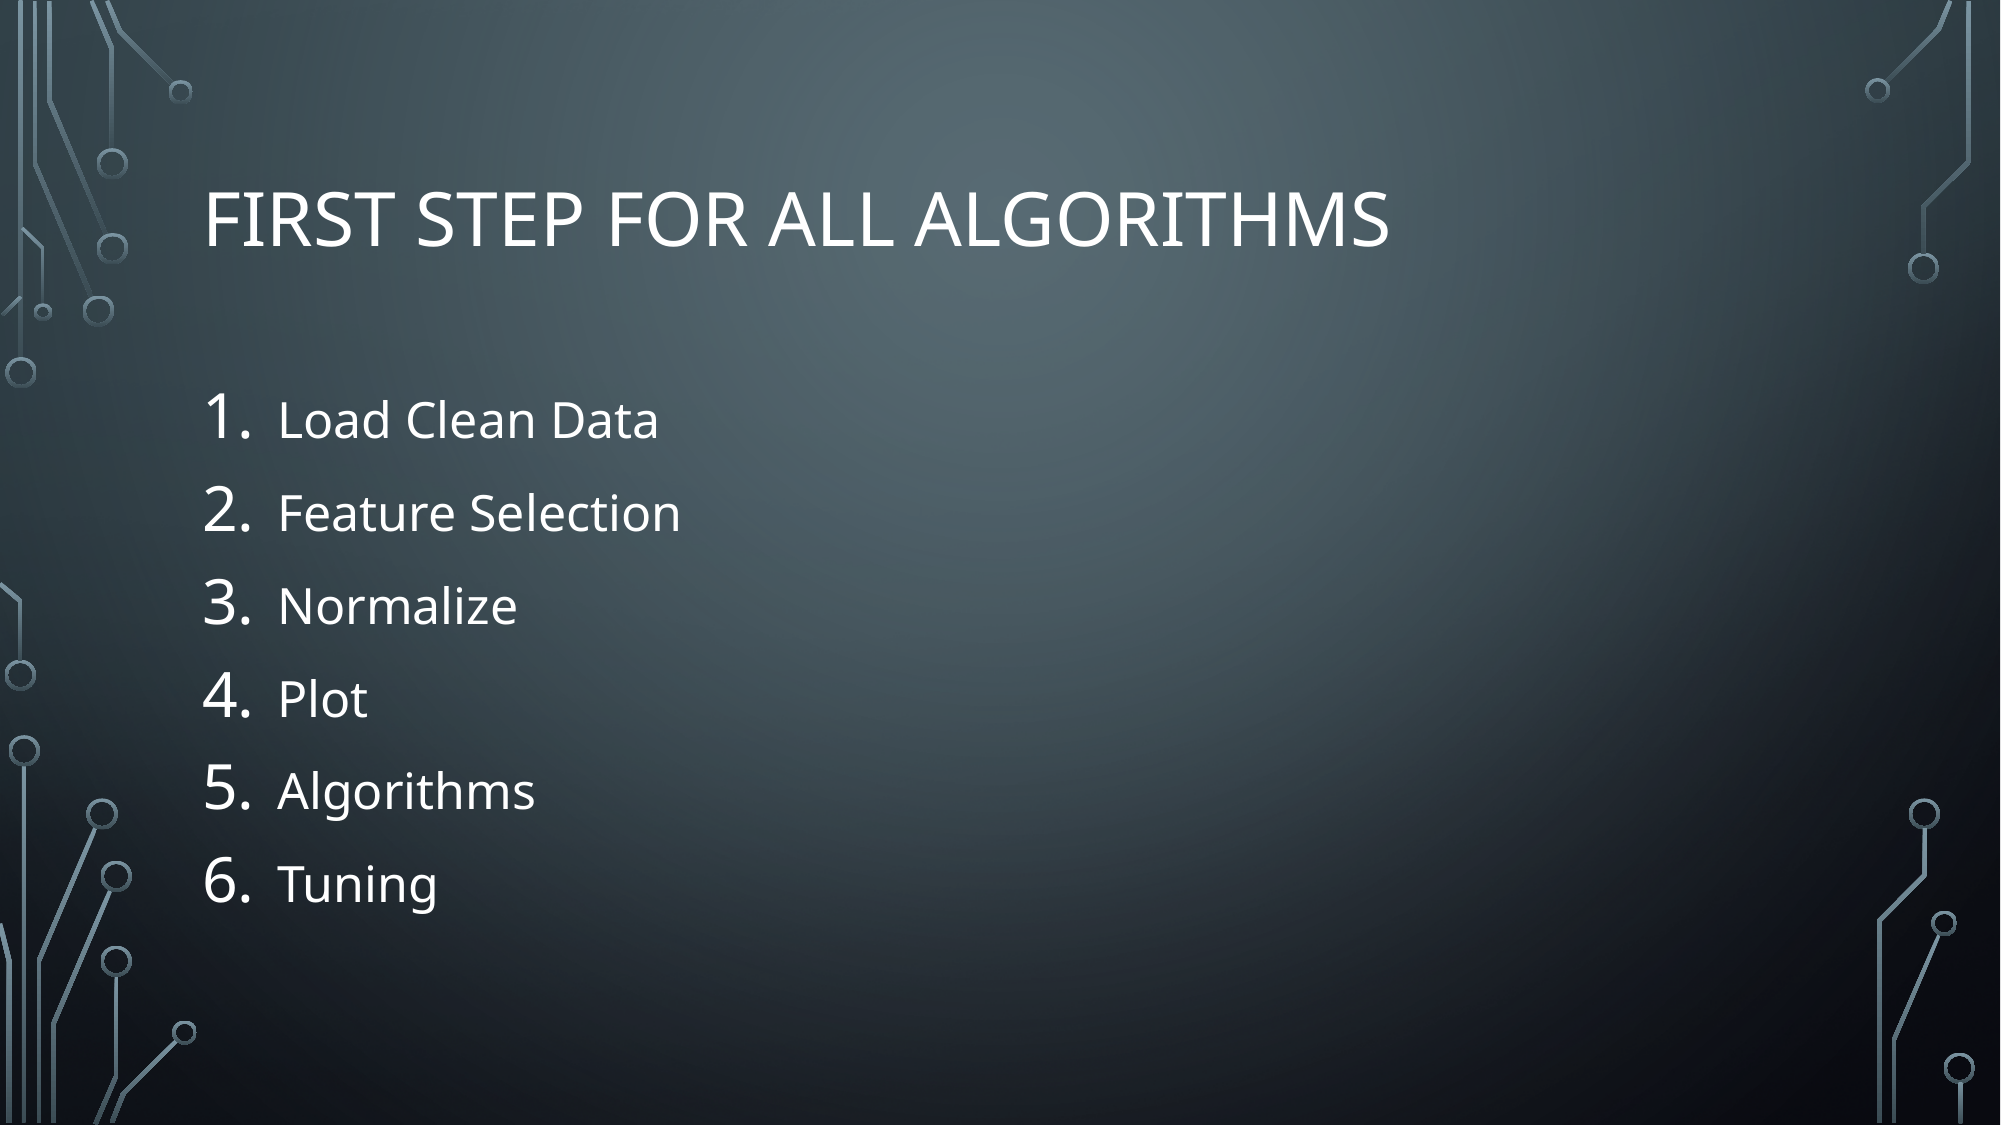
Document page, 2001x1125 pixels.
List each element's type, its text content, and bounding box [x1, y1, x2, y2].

list Load Clean Data Feature Selection Normalize Plot Algorithms Tuning [187, 369, 1813, 950]
title First Step For All Algorithms [187, 101, 1813, 344]
